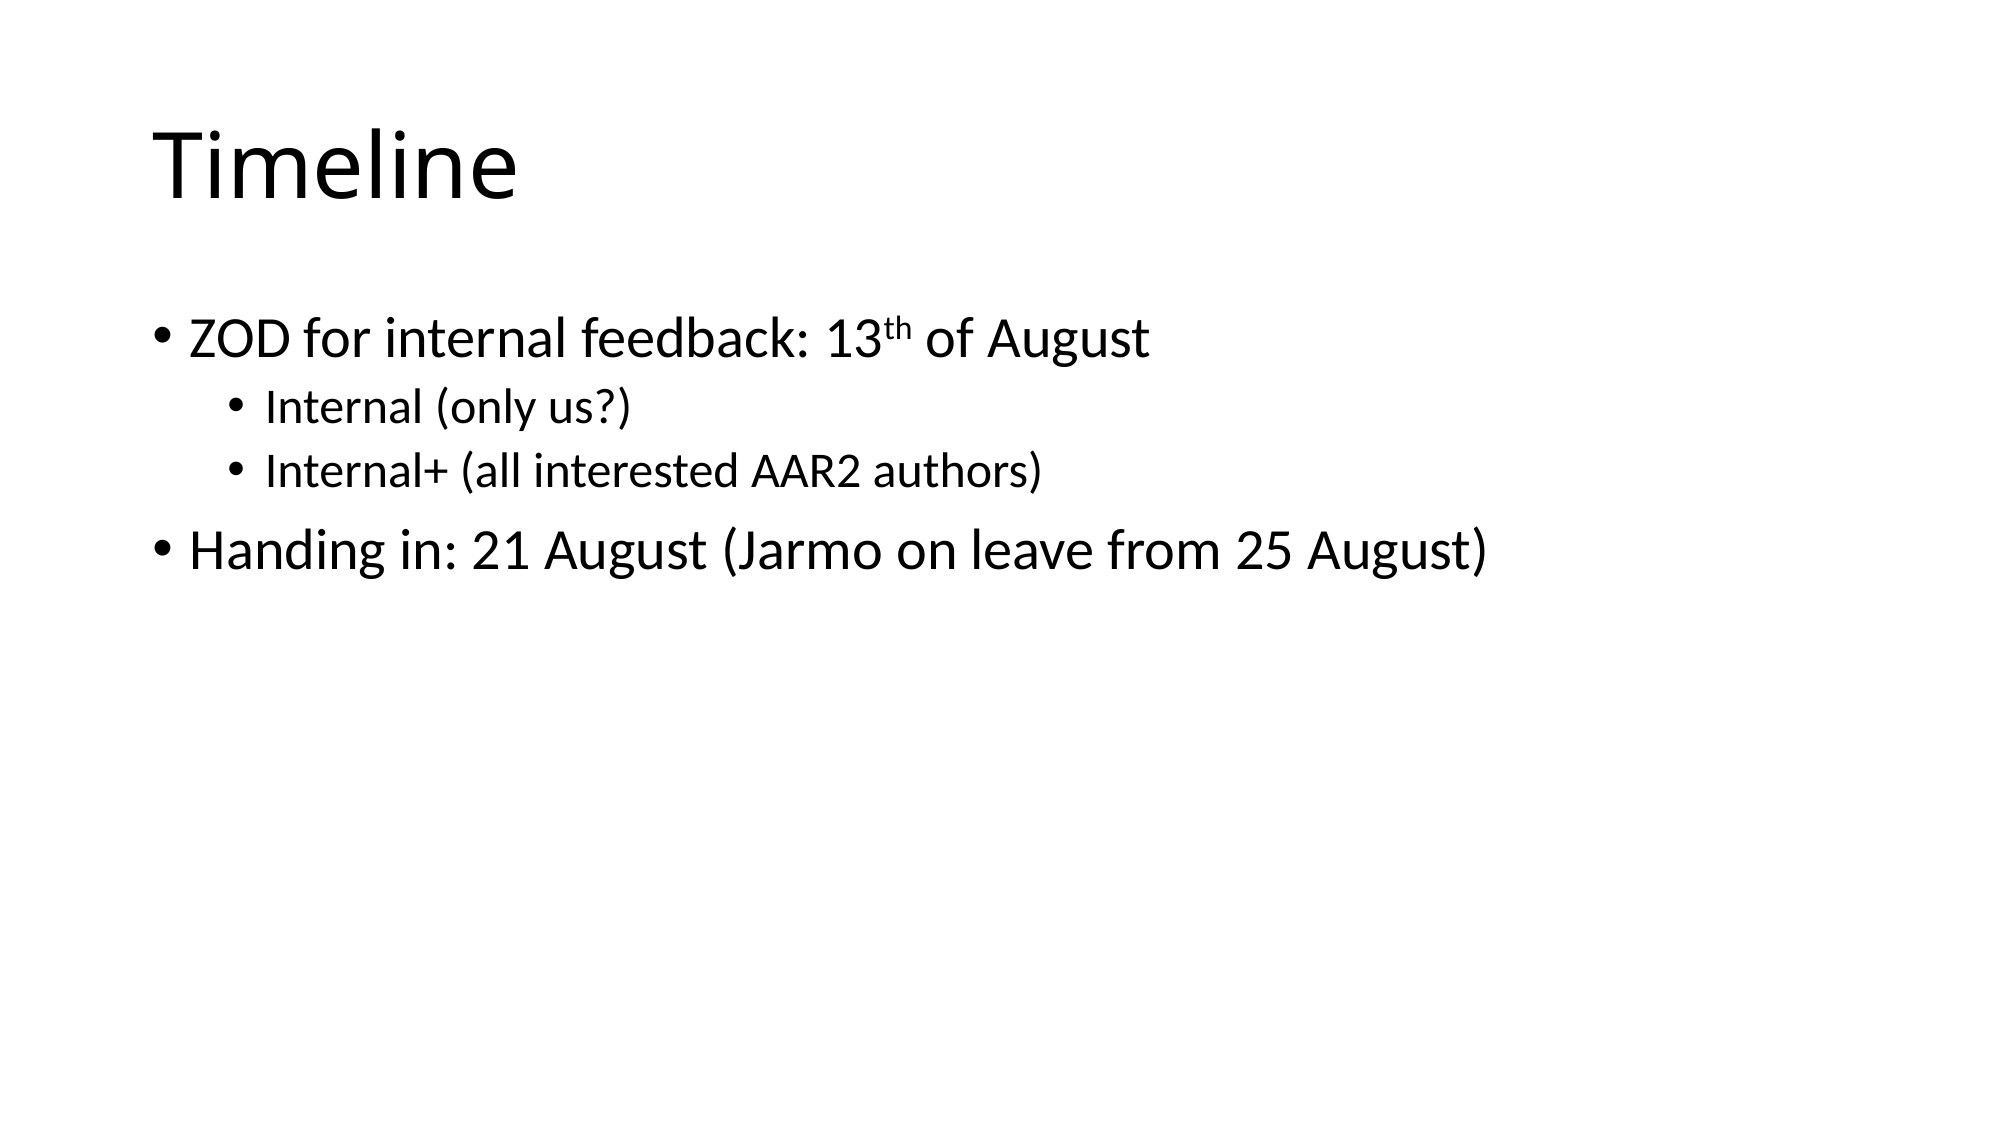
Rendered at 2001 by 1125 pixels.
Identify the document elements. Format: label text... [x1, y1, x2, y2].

title Timeline [137, 59, 1863, 278]
list ZOD for internal feedback: 13th of August Internal (only us?) Internal+ (all interested AAR2 authors) Handing in: 21 August (Jarmo on leave from 25 August) [137, 299, 1863, 1014]
